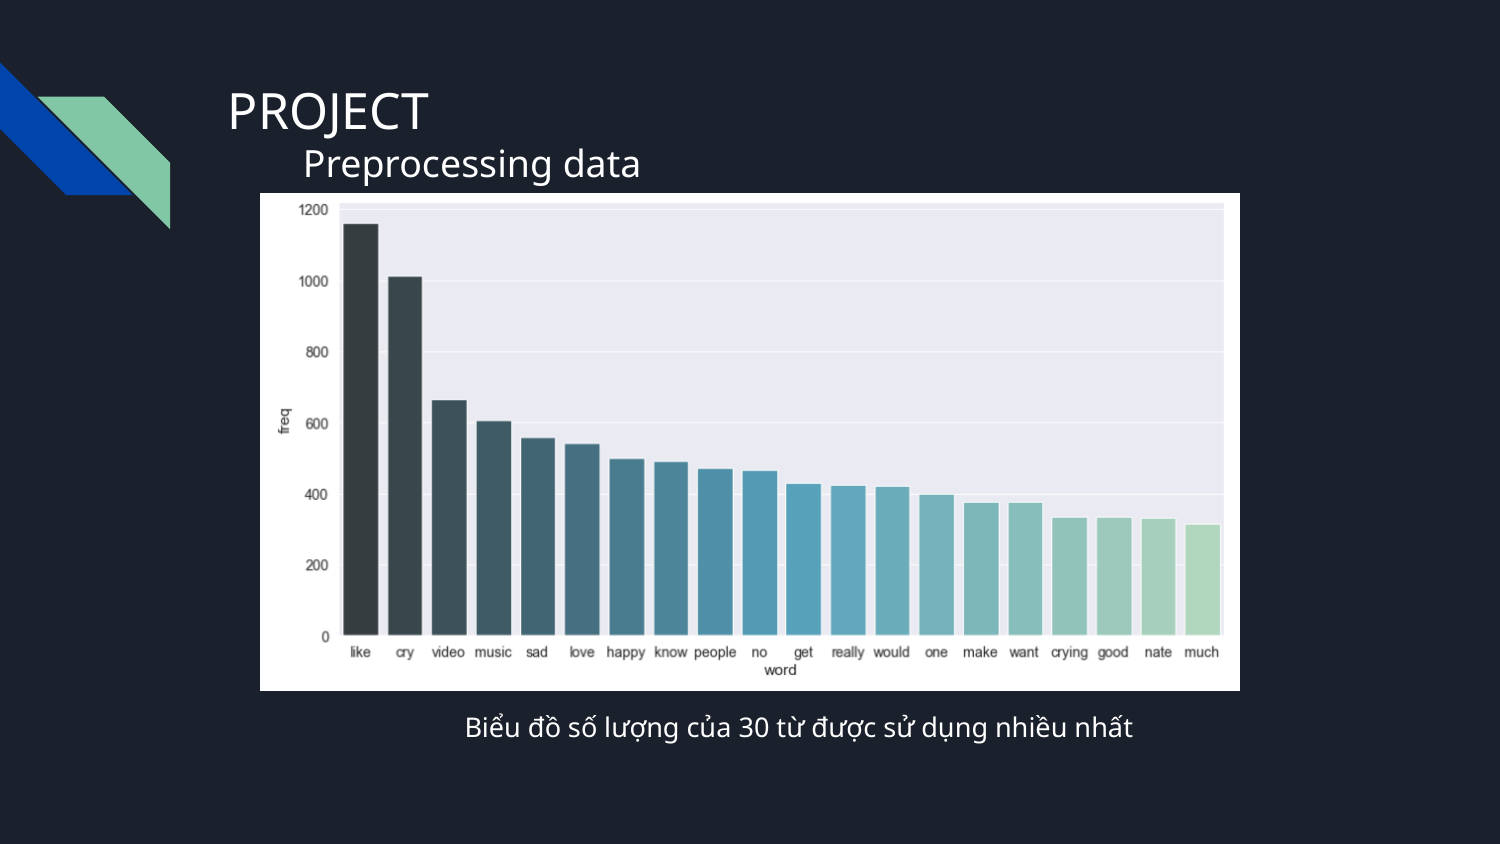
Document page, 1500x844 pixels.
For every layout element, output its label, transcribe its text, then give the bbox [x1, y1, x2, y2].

picture [259, 193, 1241, 691]
title PROJECT Preprocessing data [212, 64, 1368, 215]
list Biểu đồ số lượng của 30 từ được sử dụng nhiều nhất [221, 690, 1377, 844]
